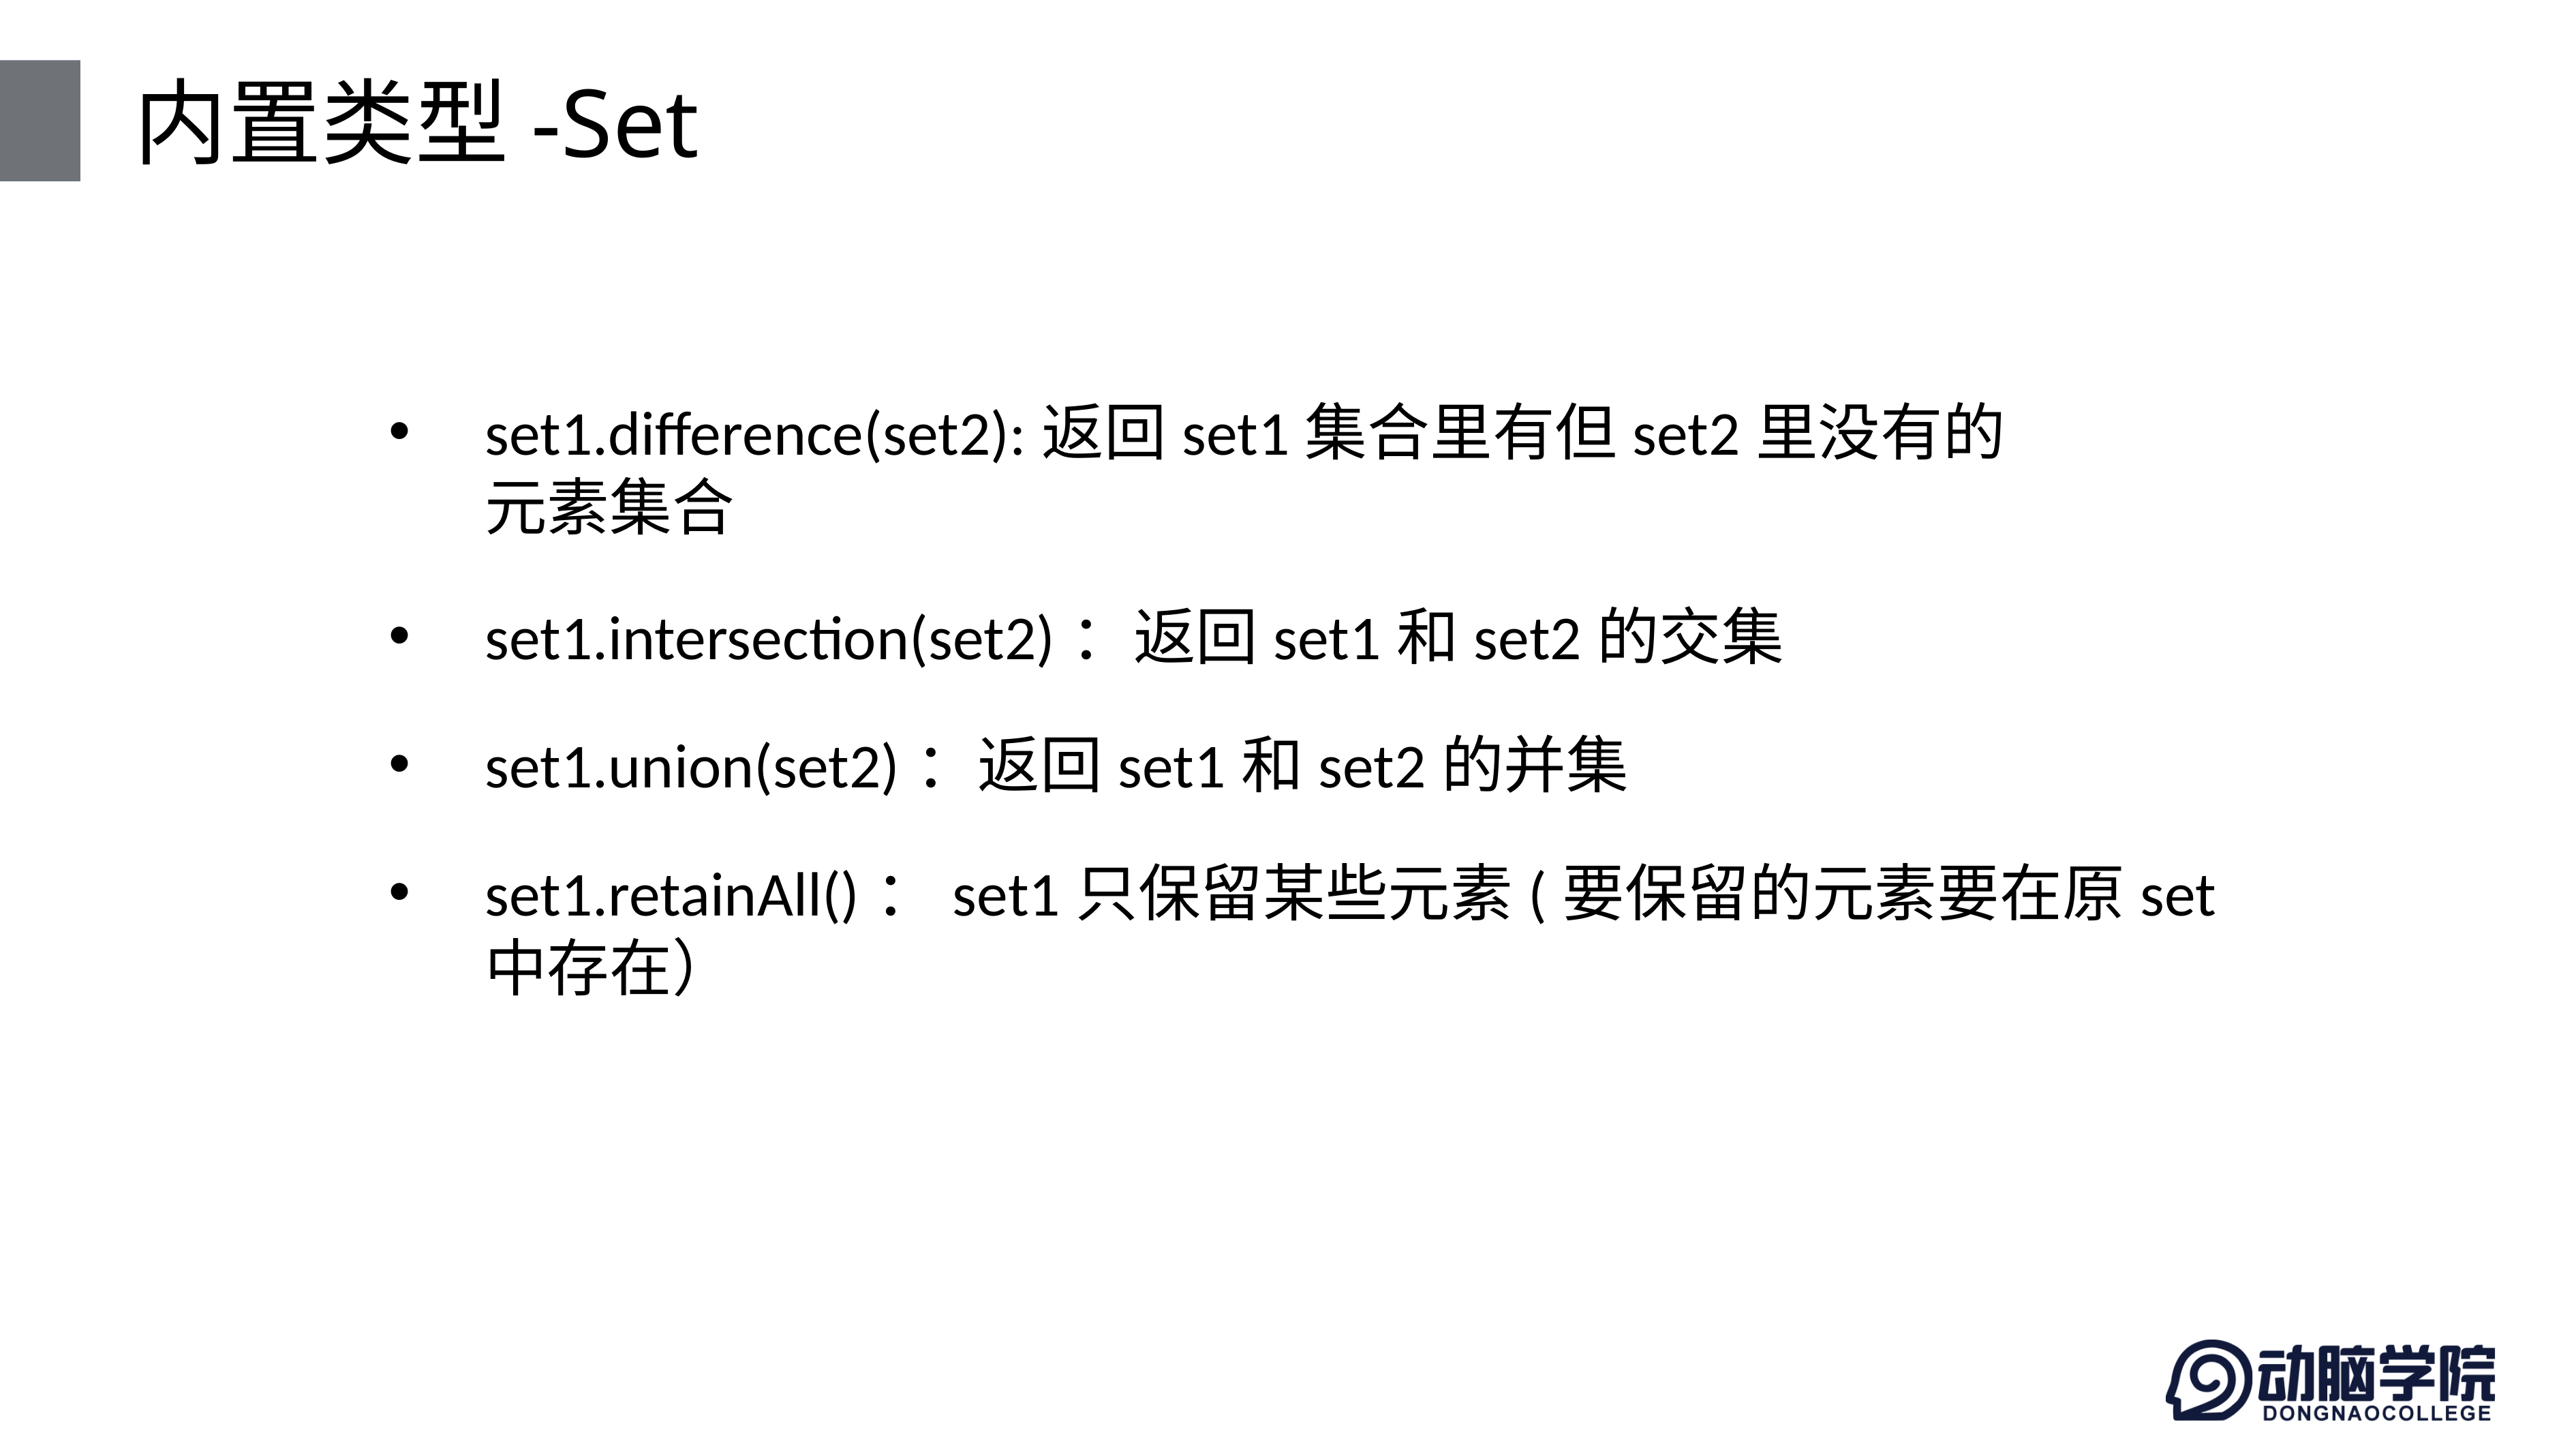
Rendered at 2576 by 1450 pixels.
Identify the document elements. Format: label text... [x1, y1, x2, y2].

text_box set1.union(set2)：返回set1和set2的并集 [378, 720, 2060, 805]
picture [2166, 1340, 2496, 1421]
text_box set1.intersection(set2)：返回set1和set2的交集 [378, 591, 2060, 677]
title 内置类型-Set [80, 58, 2496, 181]
text_box set1.retainAll()：set1只保留某些元素(要保留的元素要在原set中存在） [378, 848, 2245, 1009]
text_box set1.difference(set2):返回set1集合里有但set2里没有的元素集合 [378, 387, 2060, 548]
